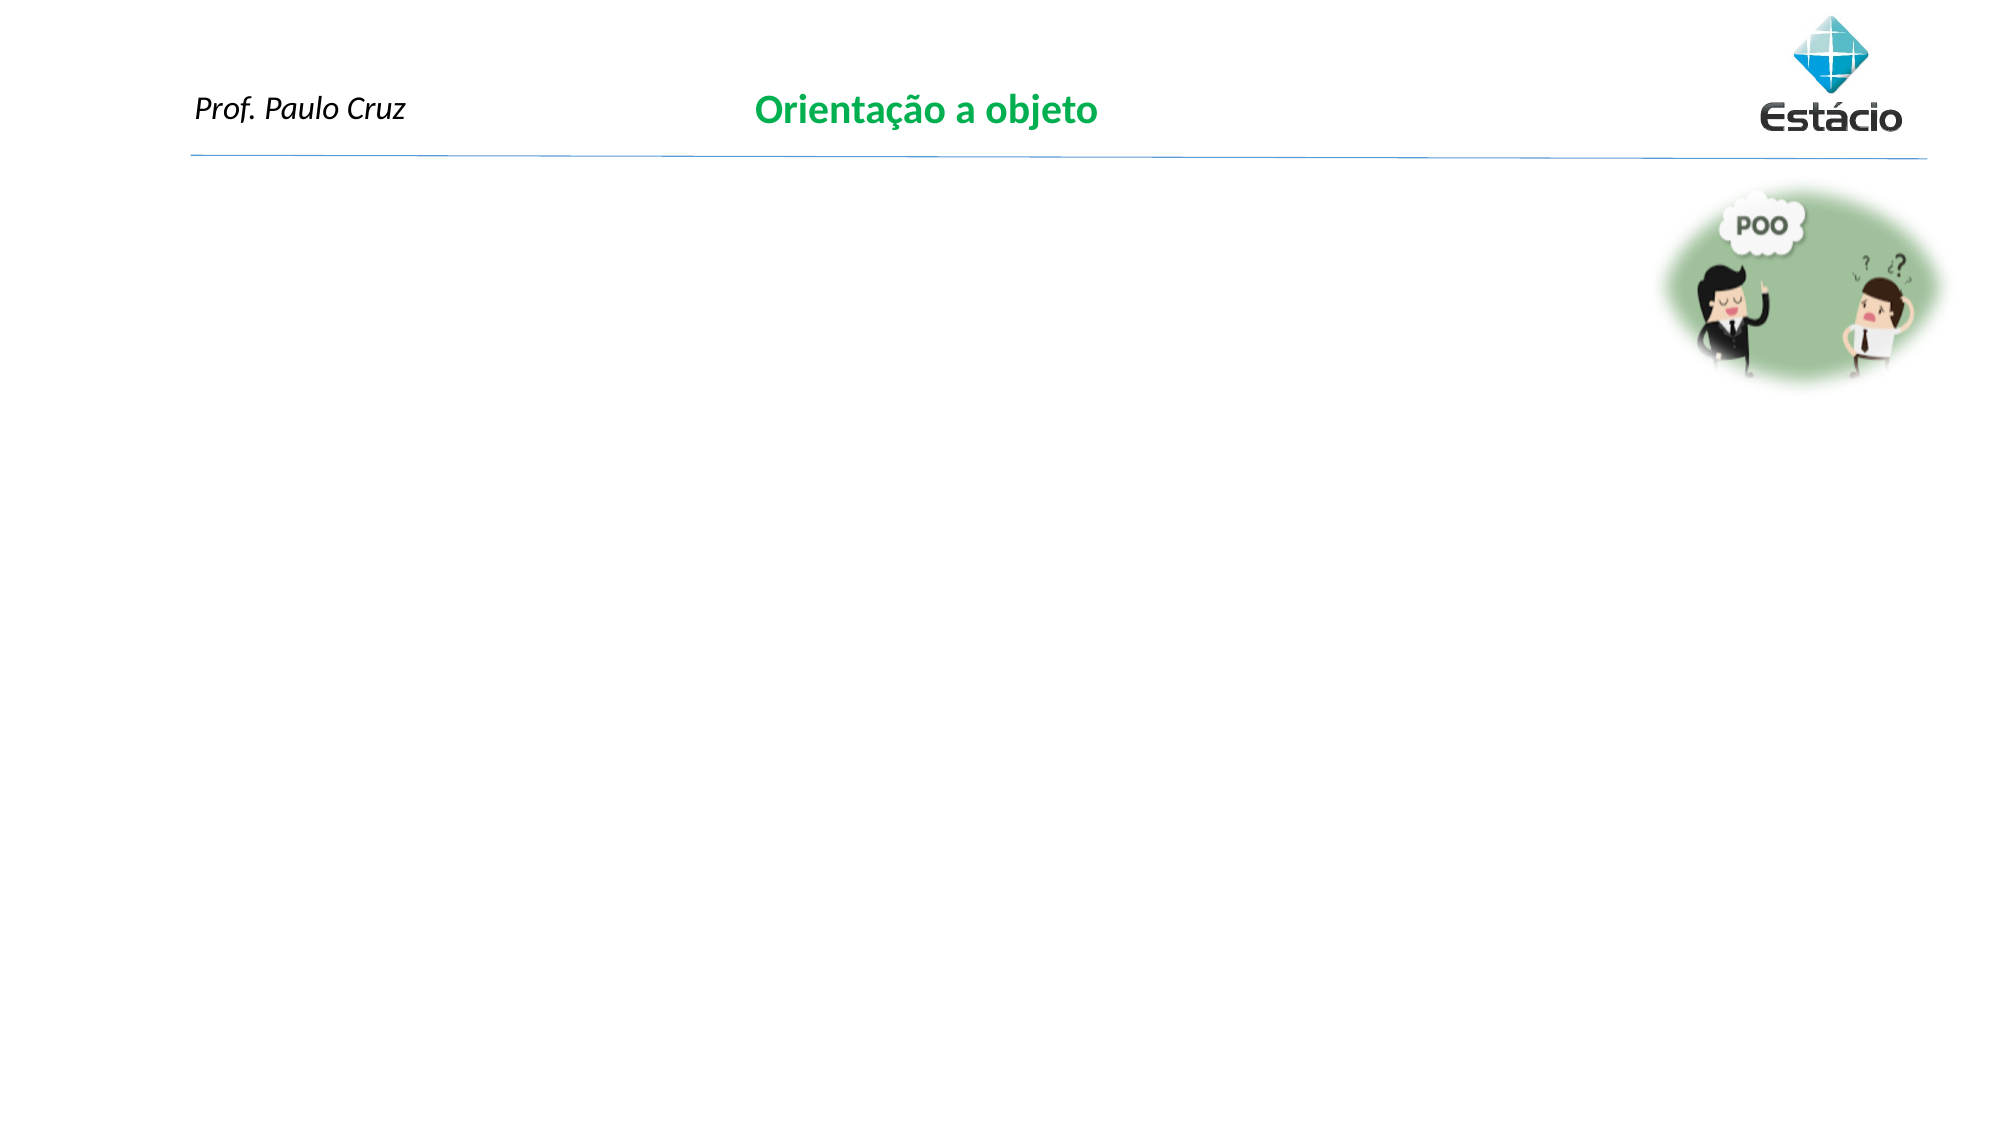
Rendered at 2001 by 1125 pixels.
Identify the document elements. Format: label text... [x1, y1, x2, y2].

text_box Prof. Paulo Cruz [179, 79, 422, 134]
picture [1645, 173, 1960, 400]
text_box Orientação a objeto [740, 74, 1206, 139]
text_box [190, 155, 1928, 159]
picture [1750, 4, 1915, 154]
